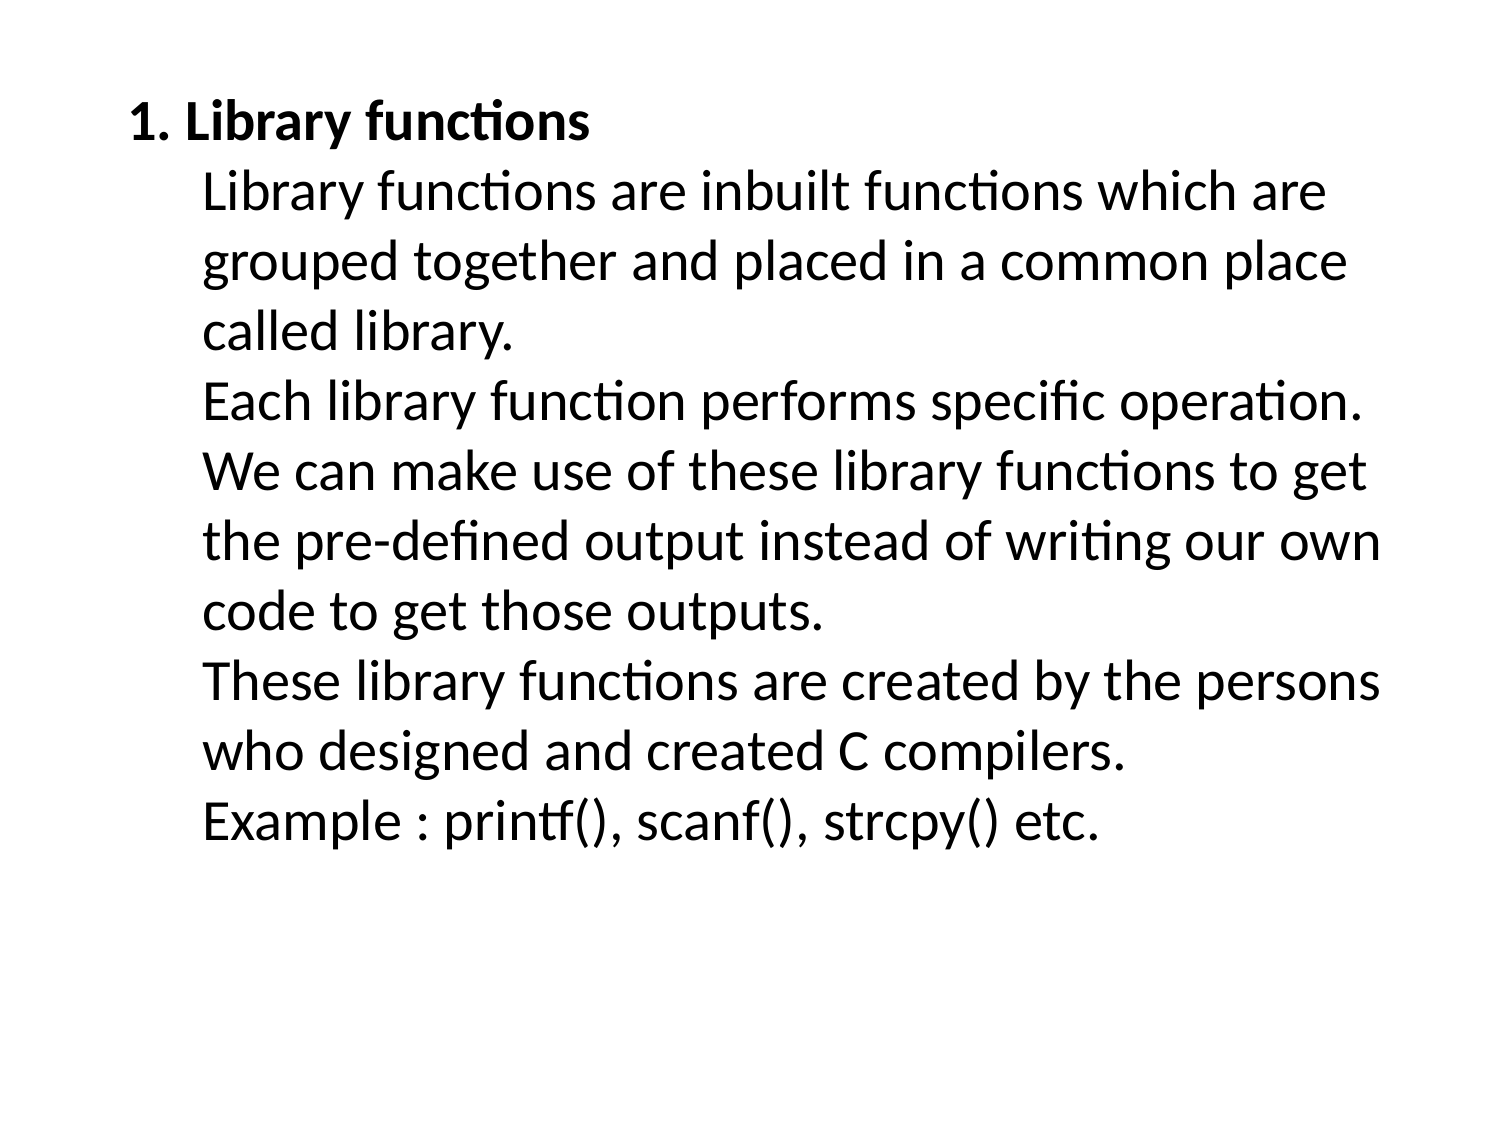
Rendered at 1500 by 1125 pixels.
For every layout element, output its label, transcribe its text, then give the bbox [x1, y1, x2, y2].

text_box 1. Library functions Library functions are inbuilt functions which are grouped together and placed in a common place called library. Each library function performs specific operation. We can make use of these library functions to get the pre-defined output instead of writing our own code to get those outputs. These library functions are created by the persons who designed and created C compilers. Example : printf(), scanf(), strcpy() etc. [112, 75, 1450, 860]
